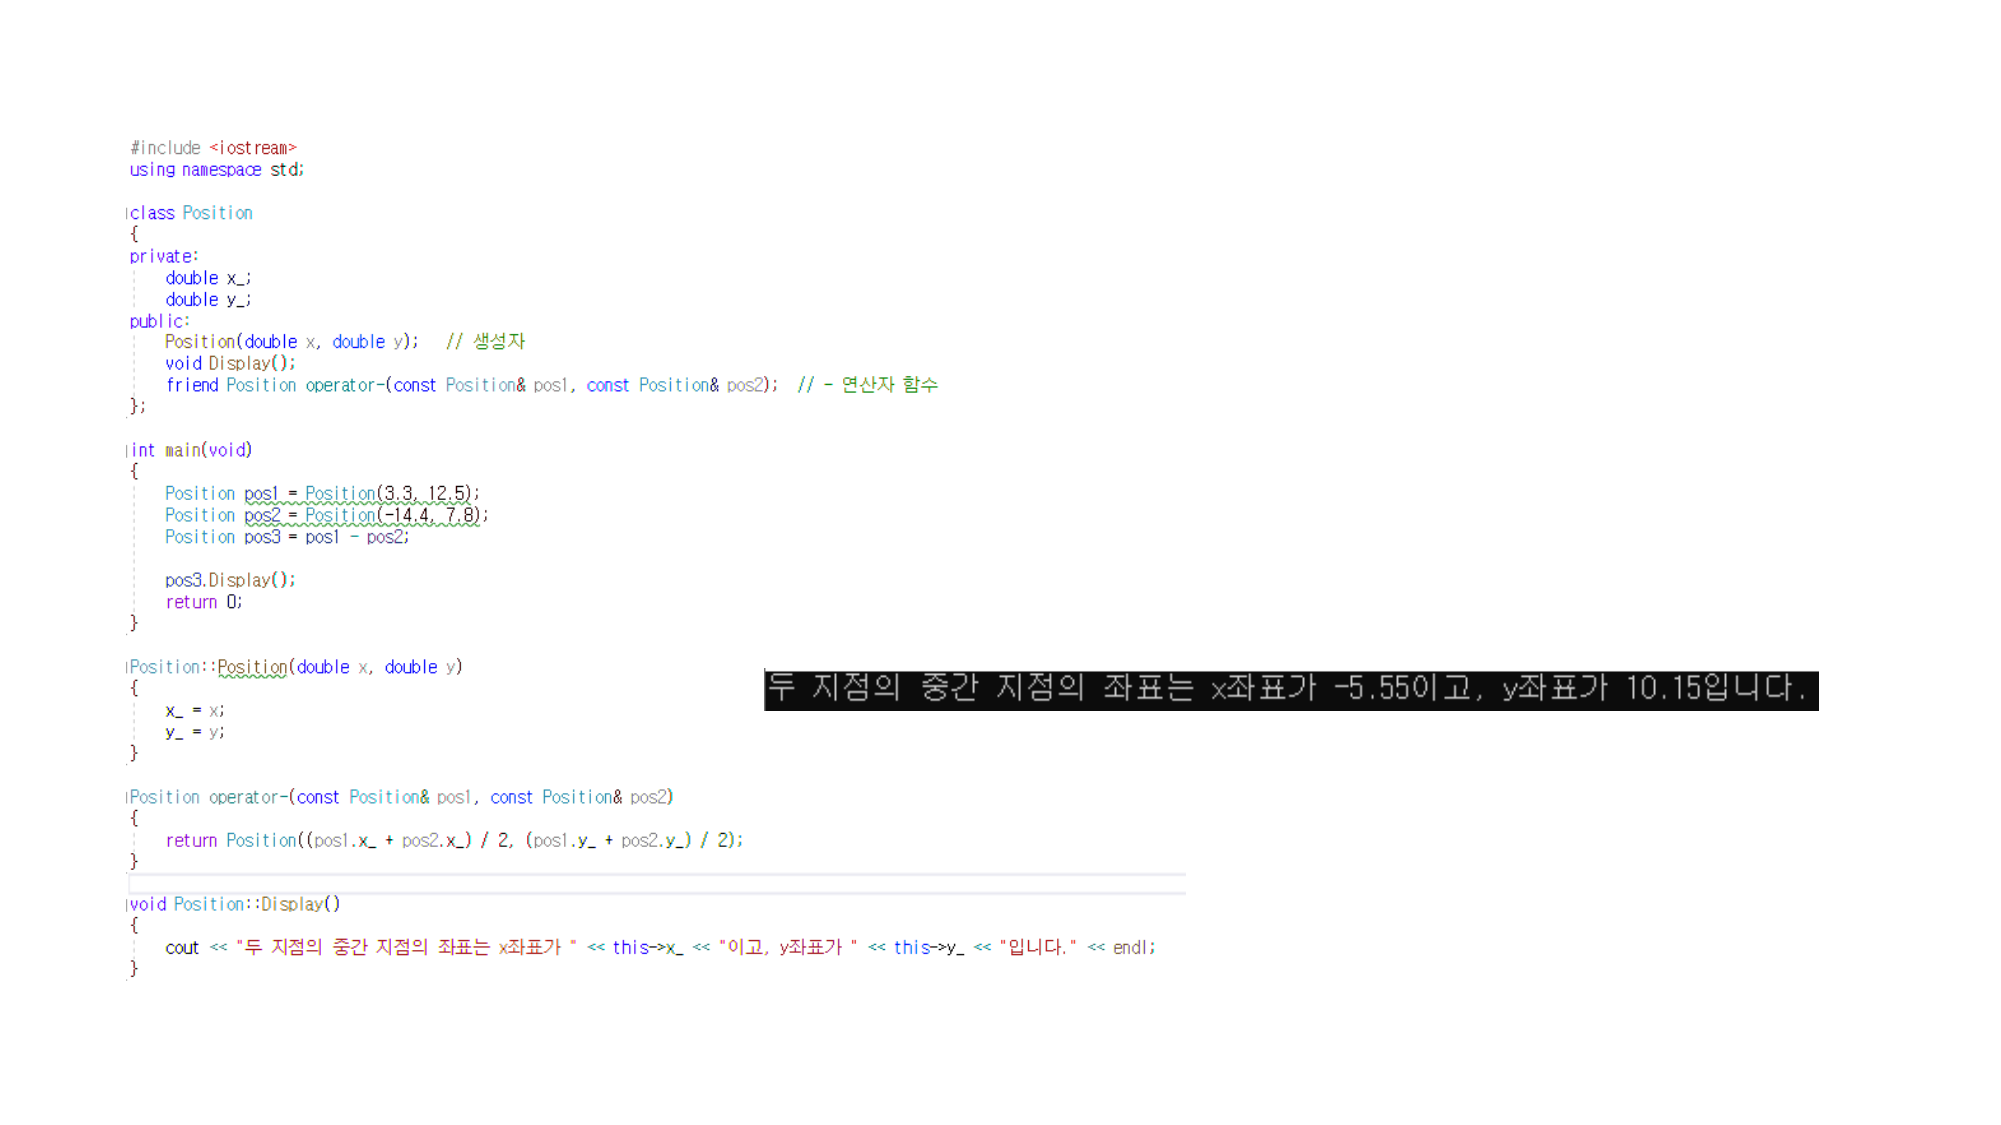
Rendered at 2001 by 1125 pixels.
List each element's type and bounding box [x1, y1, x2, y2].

picture [126, 139, 1819, 986]
